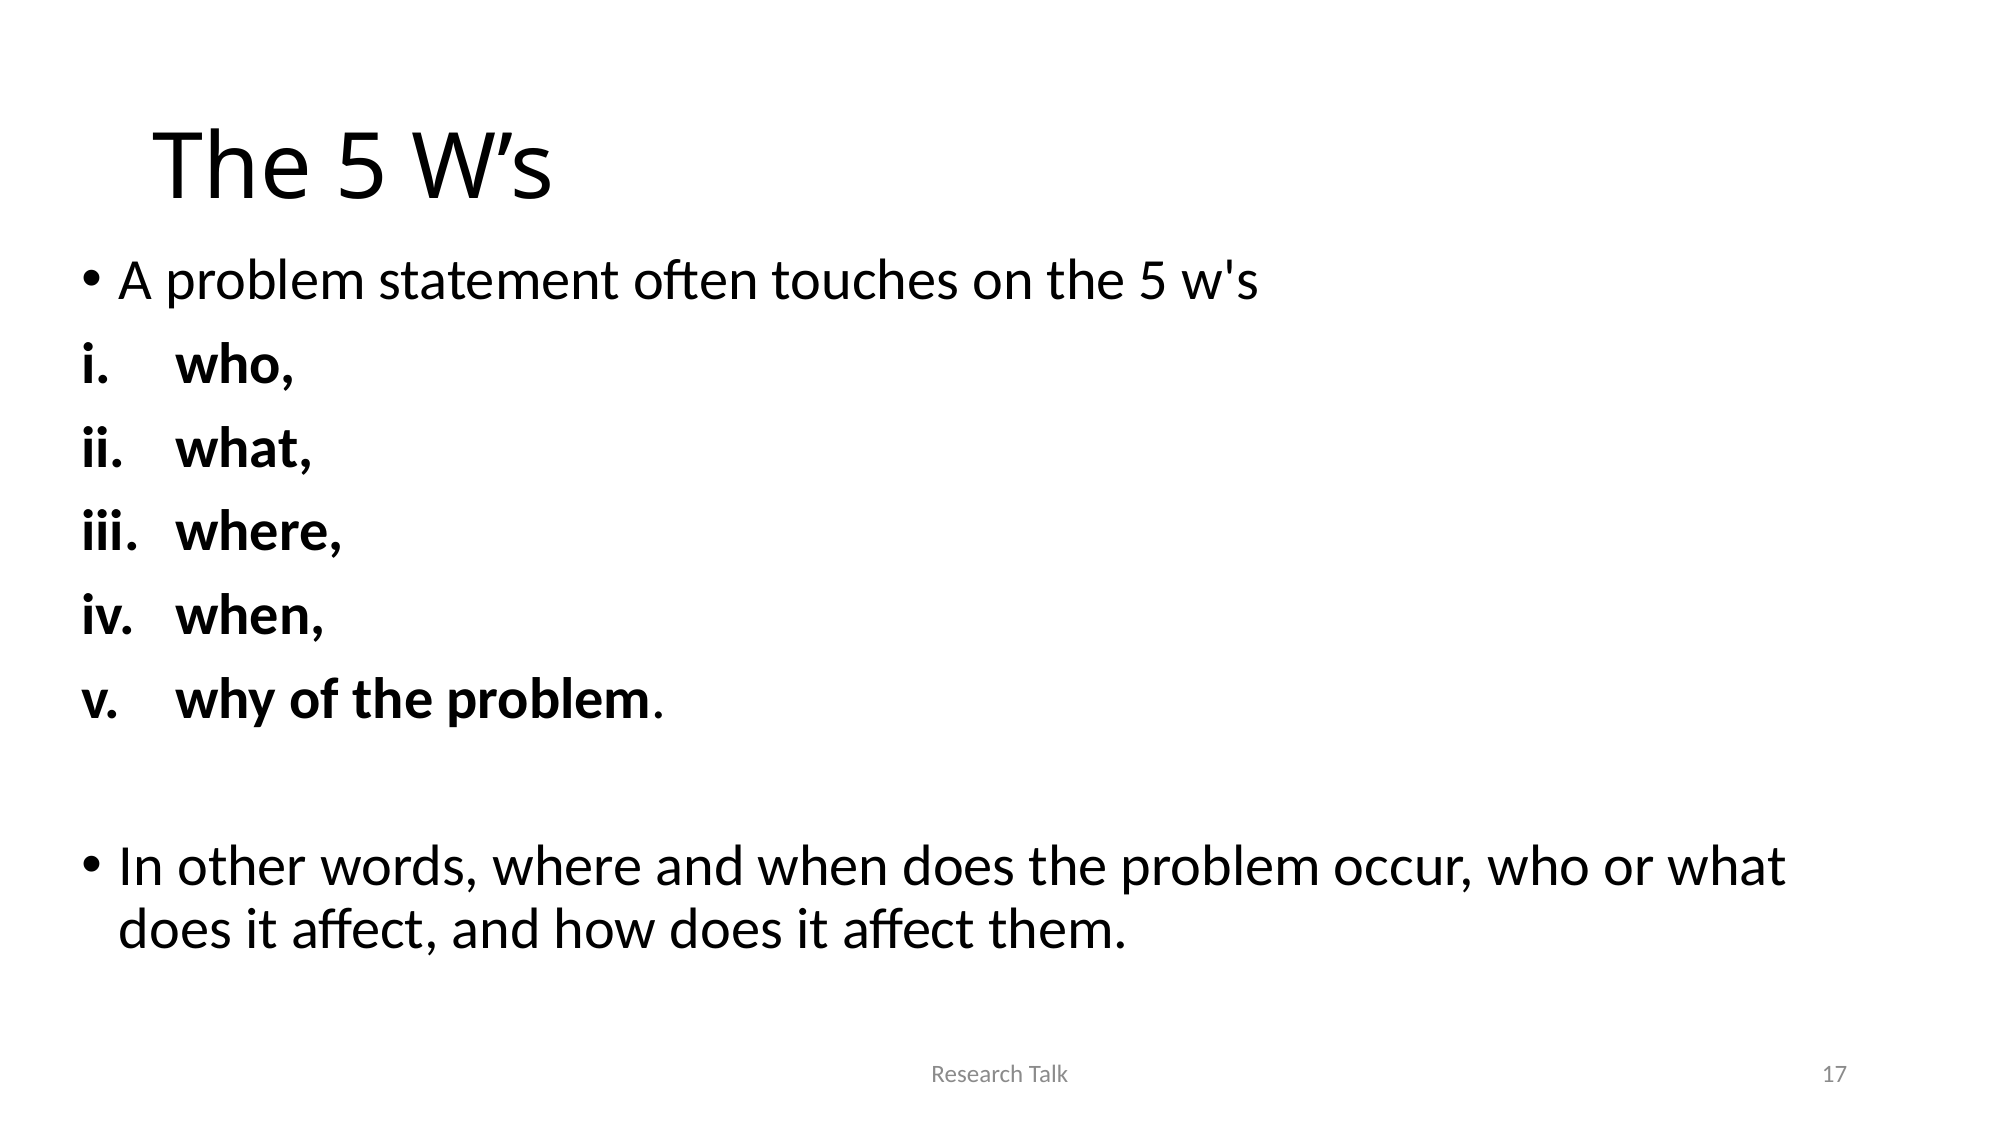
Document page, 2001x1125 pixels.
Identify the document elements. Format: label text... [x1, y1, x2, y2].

footer Research Talk [662, 1042, 1338, 1103]
list A problem statement often touches on the 5 w's who, what, where, when, why of the problem. In other words, where and when does the problem occur, who or what does it affect, and how does it affect them. [66, 242, 1863, 1104]
slide_number 17 [1412, 1042, 1863, 1103]
title The 5 W’s [137, 59, 1863, 242]
